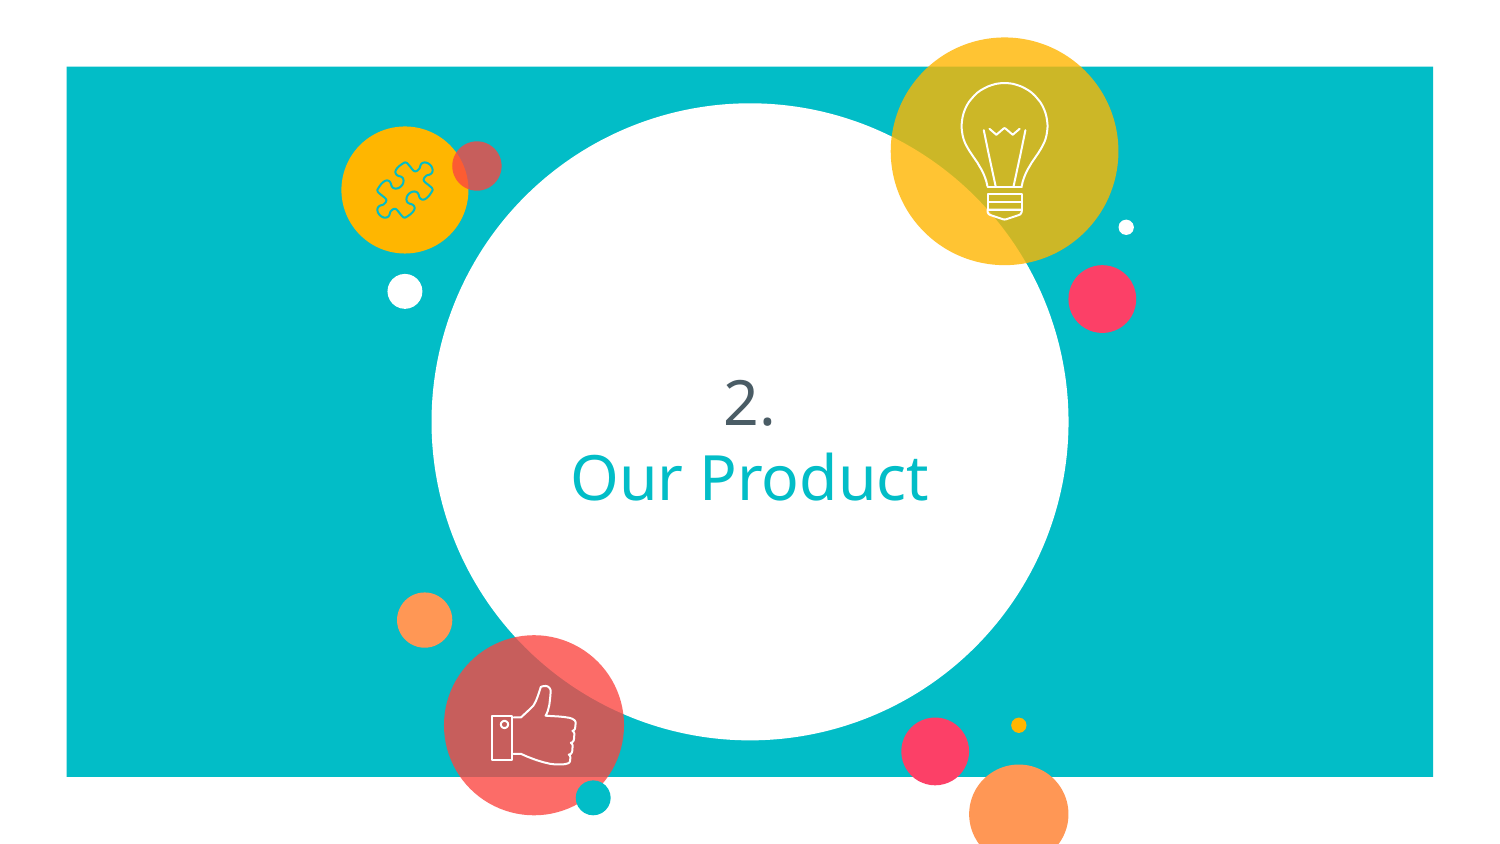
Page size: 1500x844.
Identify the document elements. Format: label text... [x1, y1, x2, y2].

title 2. Our Product [473, 337, 1027, 528]
